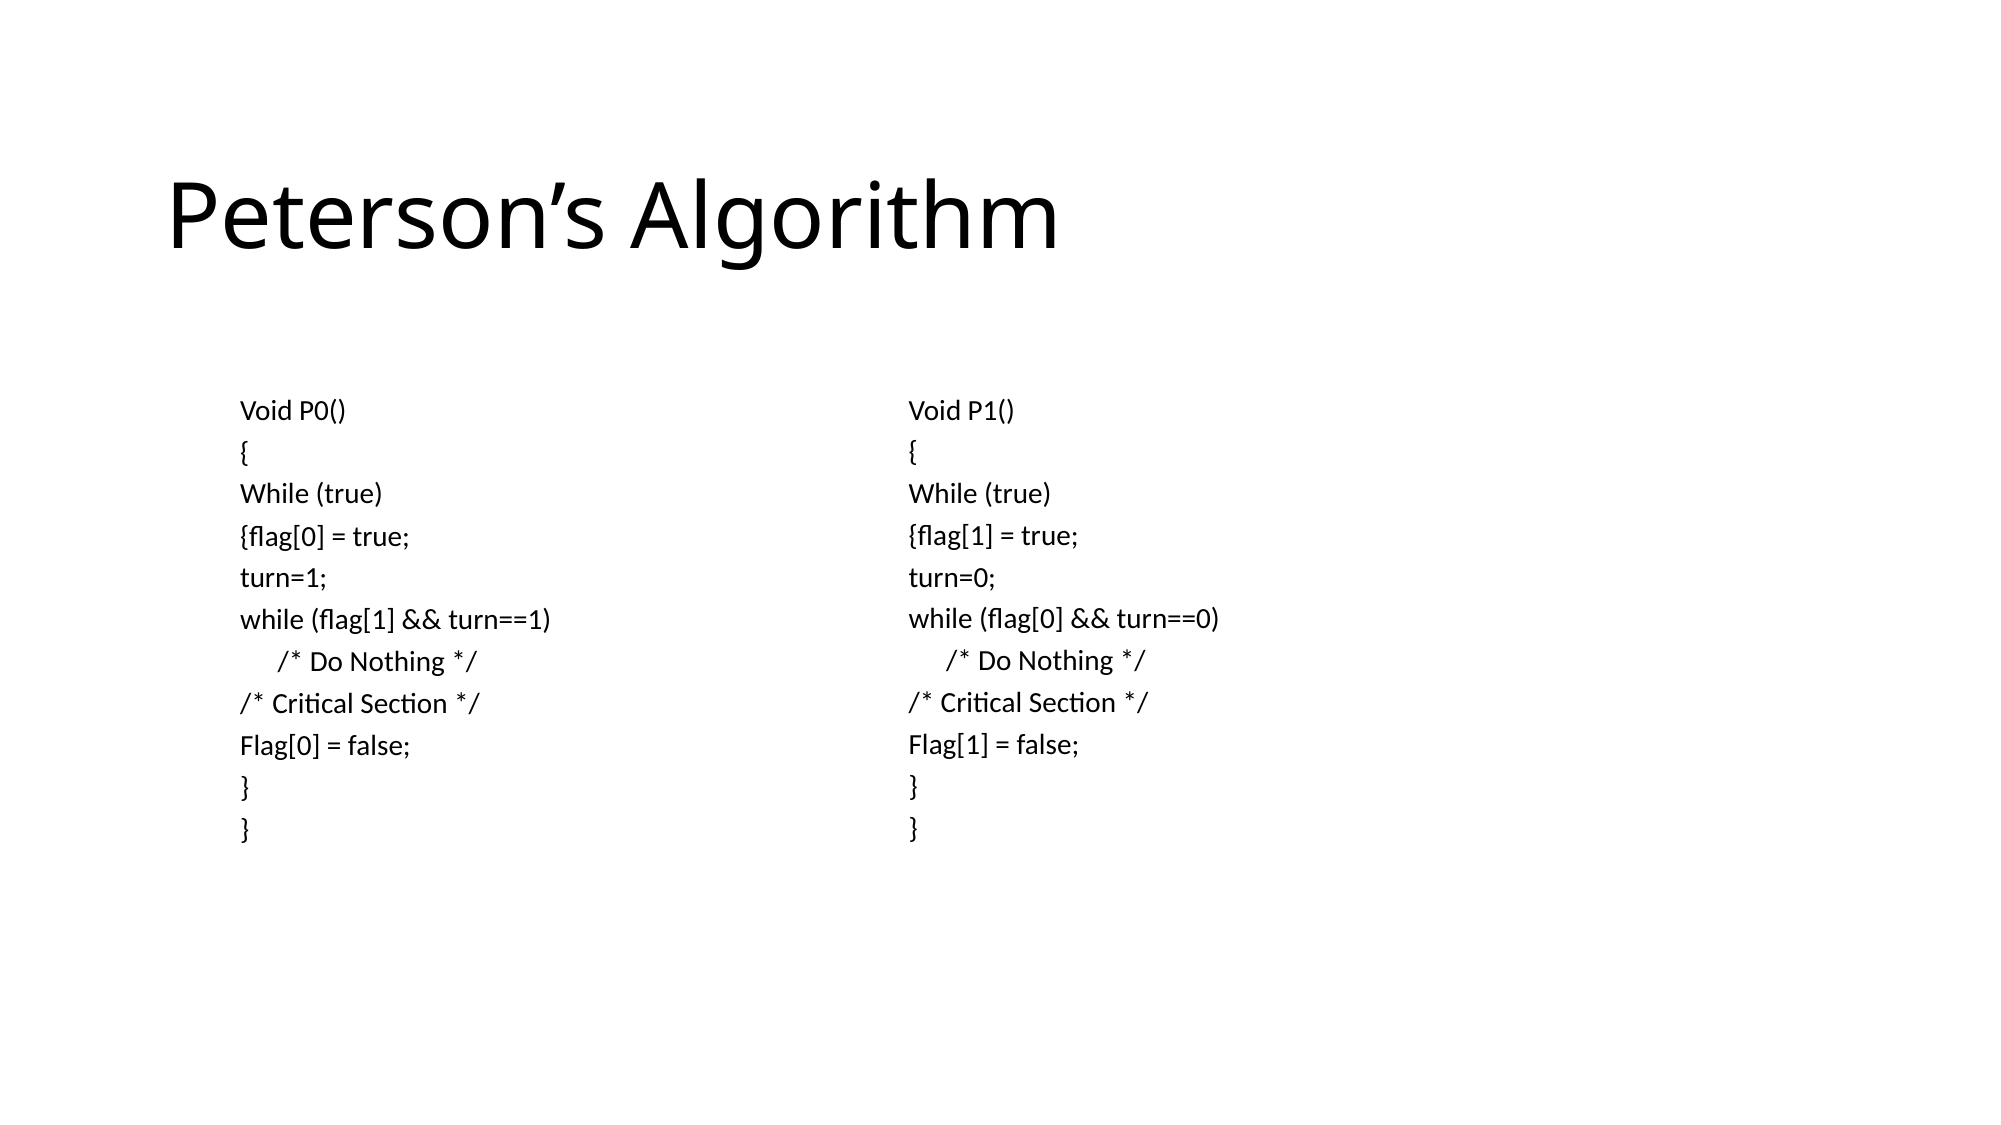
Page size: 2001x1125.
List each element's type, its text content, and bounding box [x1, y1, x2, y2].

text_box Void P0() { While (true) {flag[0] = true; turn=1; while (flag[1] && turn==1) /* Do Nothing */ /* Critical Section */ Flag[0] = false; } } [150, 387, 794, 1000]
text_box Peterson’s Algorithm [150, 125, 1463, 313]
text_box Void P1() { While (true) {flag[1] = true; turn=0; while (flag[0] && turn==0) /* Do Nothing */ /* Critical Section */ Flag[1] = false; } } [818, 387, 1463, 1000]
